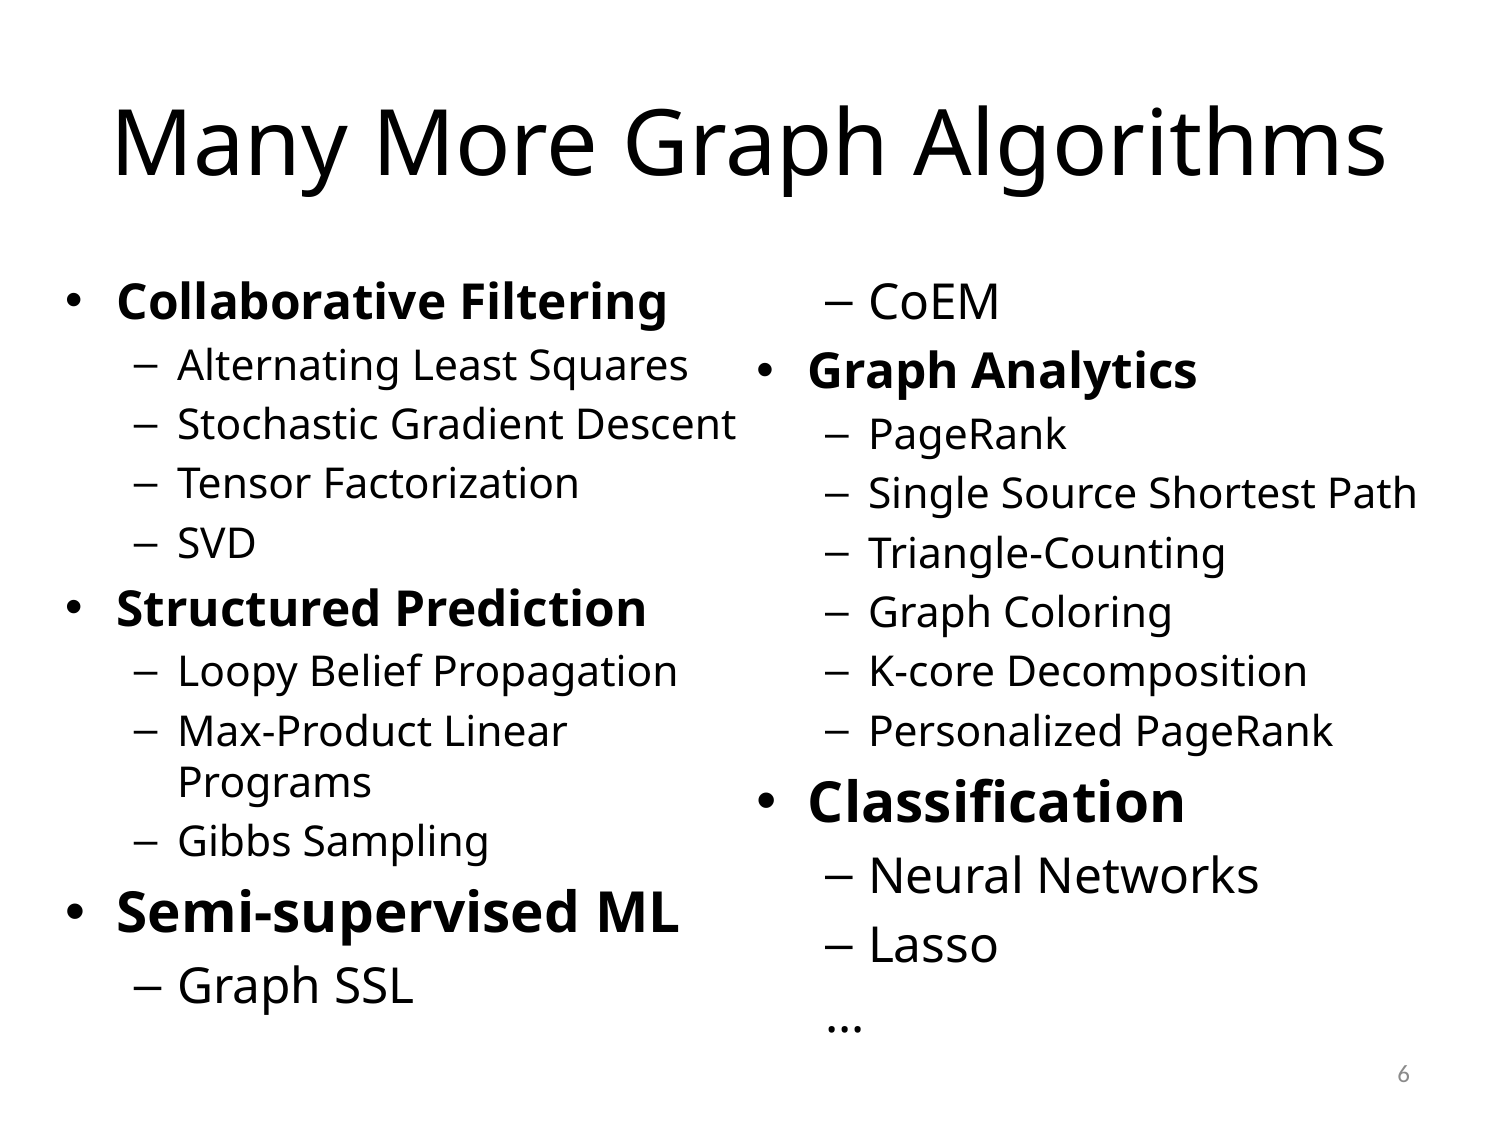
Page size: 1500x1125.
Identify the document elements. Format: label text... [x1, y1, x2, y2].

list Collaborative Filtering Alternating Least Squares Stochastic Gradient Descent Tensor Factorization SVD Structured Prediction Loopy Belief Propagation Max-Product Linear Programs Gibbs Sampling Semi-supervised ML Graph SSL CoEM Graph Analytics PageRank Single Source Shortest Path Triangle-Counting Graph Coloring K-core Decomposition Personalized PageRank Classification Neural Networks Lasso … [50, 262, 1463, 1063]
title Many More Graph Algorithms [75, 45, 1425, 233]
slide_number 6 [1074, 1042, 1425, 1103]
